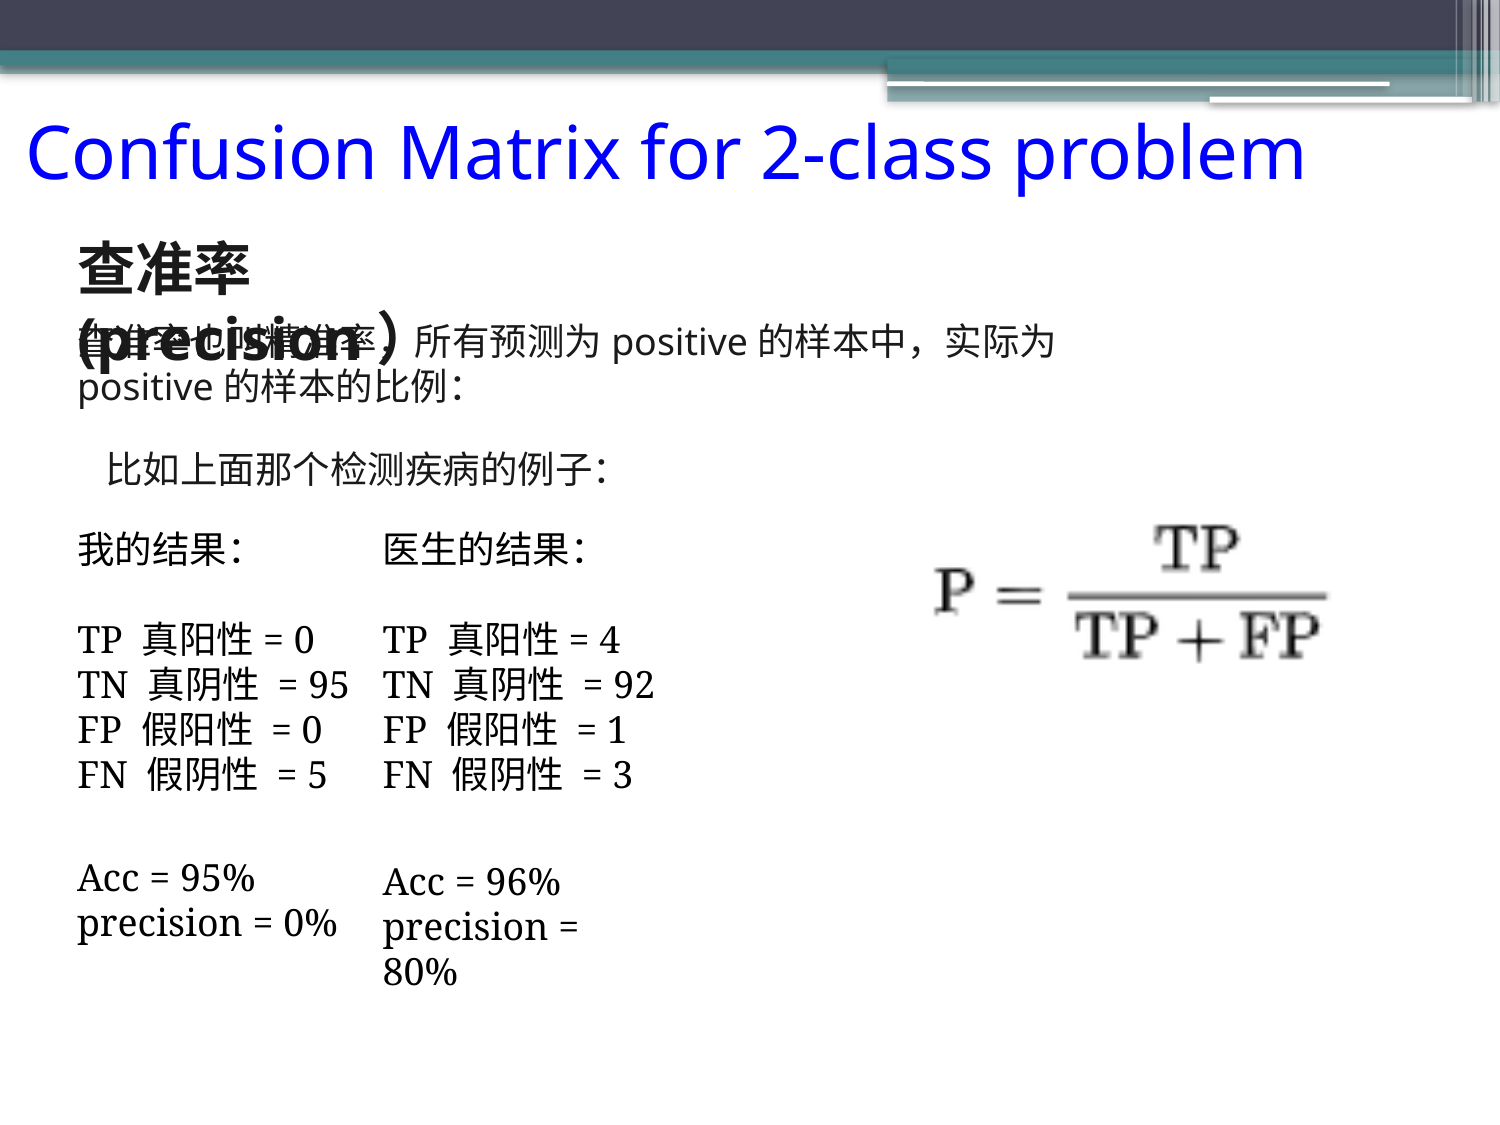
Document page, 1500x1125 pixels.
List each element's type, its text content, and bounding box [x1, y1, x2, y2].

text_box Acc = 96% precision = 80% [367, 850, 673, 1001]
text_box 我的结果： TP 真阳性= 0 TN 真阴性 = 95 FP 假阳性 = 0 FN 假阴性 = 5 [62, 518, 367, 804]
text_box 查准率(precision） [62, 224, 613, 310]
title Confusion Matrix for 2-class problem [10, 62, 1361, 238]
text_box 医生的结果： TP 真阳性= 4 TN 真阴性 = 92 FP 假阳性 = 1 FN 假阴性 = 3 [367, 518, 718, 804]
picture [893, 464, 1500, 770]
text_box 比如上面那个检测疾病的例子： [90, 438, 646, 499]
text_box Acc = 95% precision = 0% [62, 846, 368, 952]
text_box 查准率也叫精准率，所有预测为positive的样本中，实际为positive的样本的比例： [62, 310, 1125, 506]
